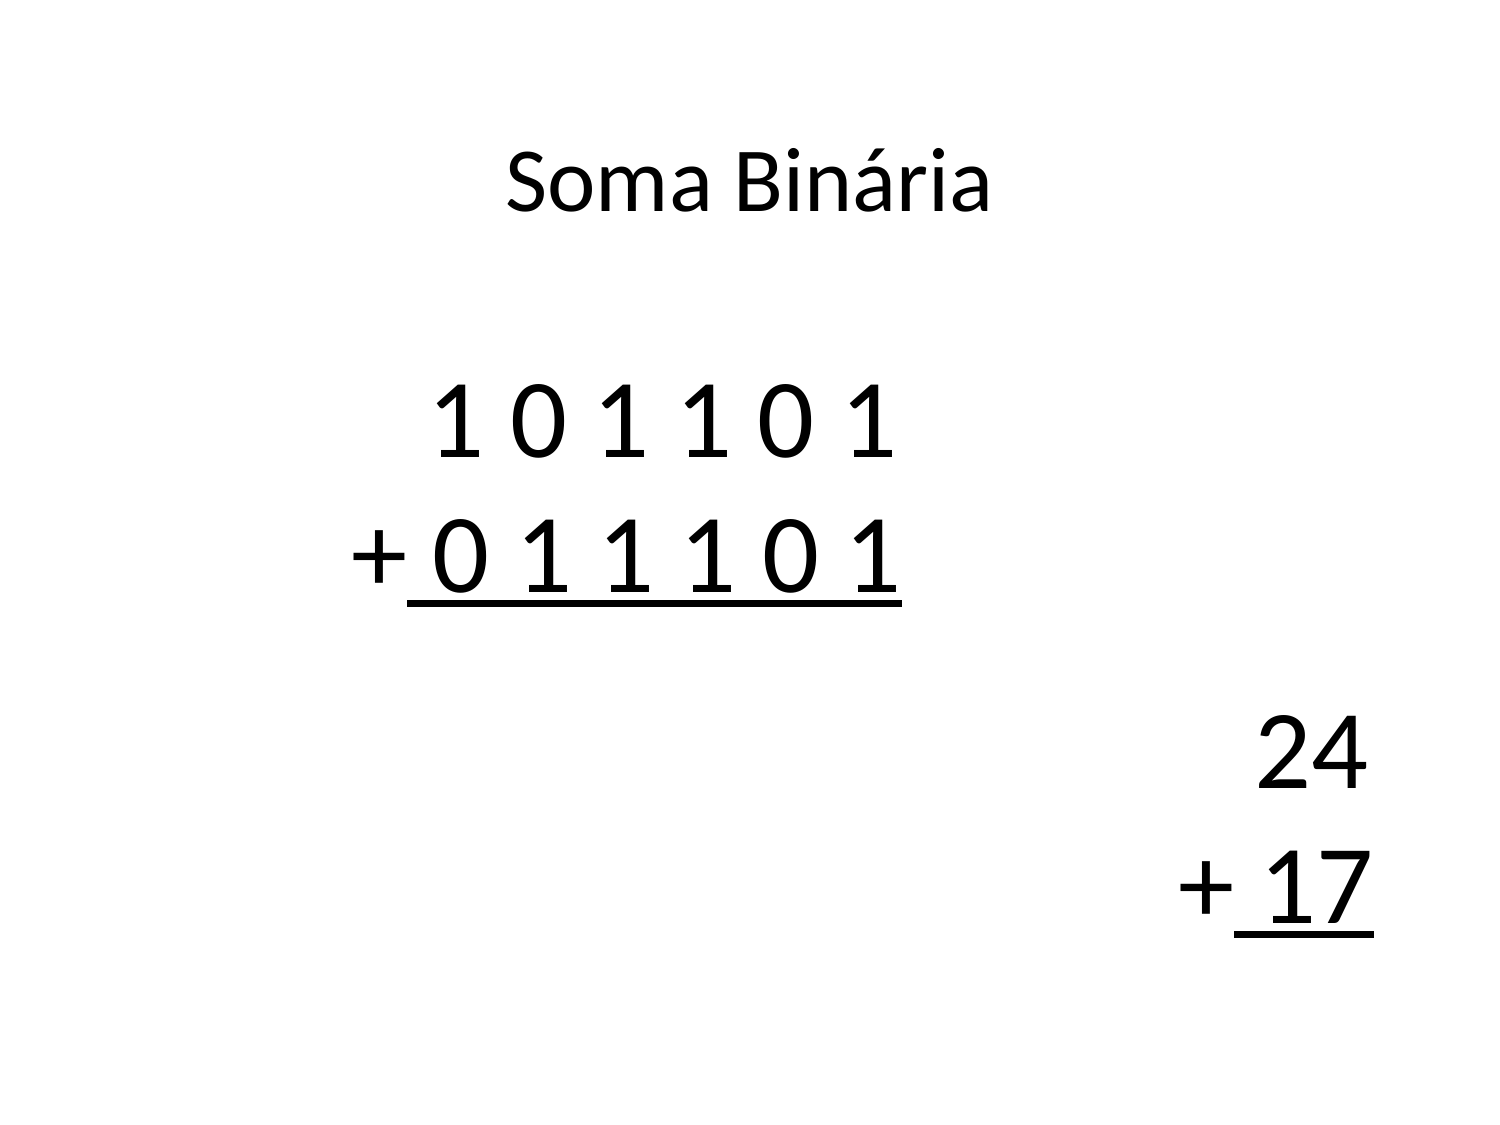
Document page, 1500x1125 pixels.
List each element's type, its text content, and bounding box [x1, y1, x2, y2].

text_box 24 + 17 [1163, 668, 1500, 1089]
text_box 1 0 1 1 0 1 + 0 1 1 1 0 1 [336, 338, 1306, 758]
title Soma Binária [112, 54, 1388, 296]
